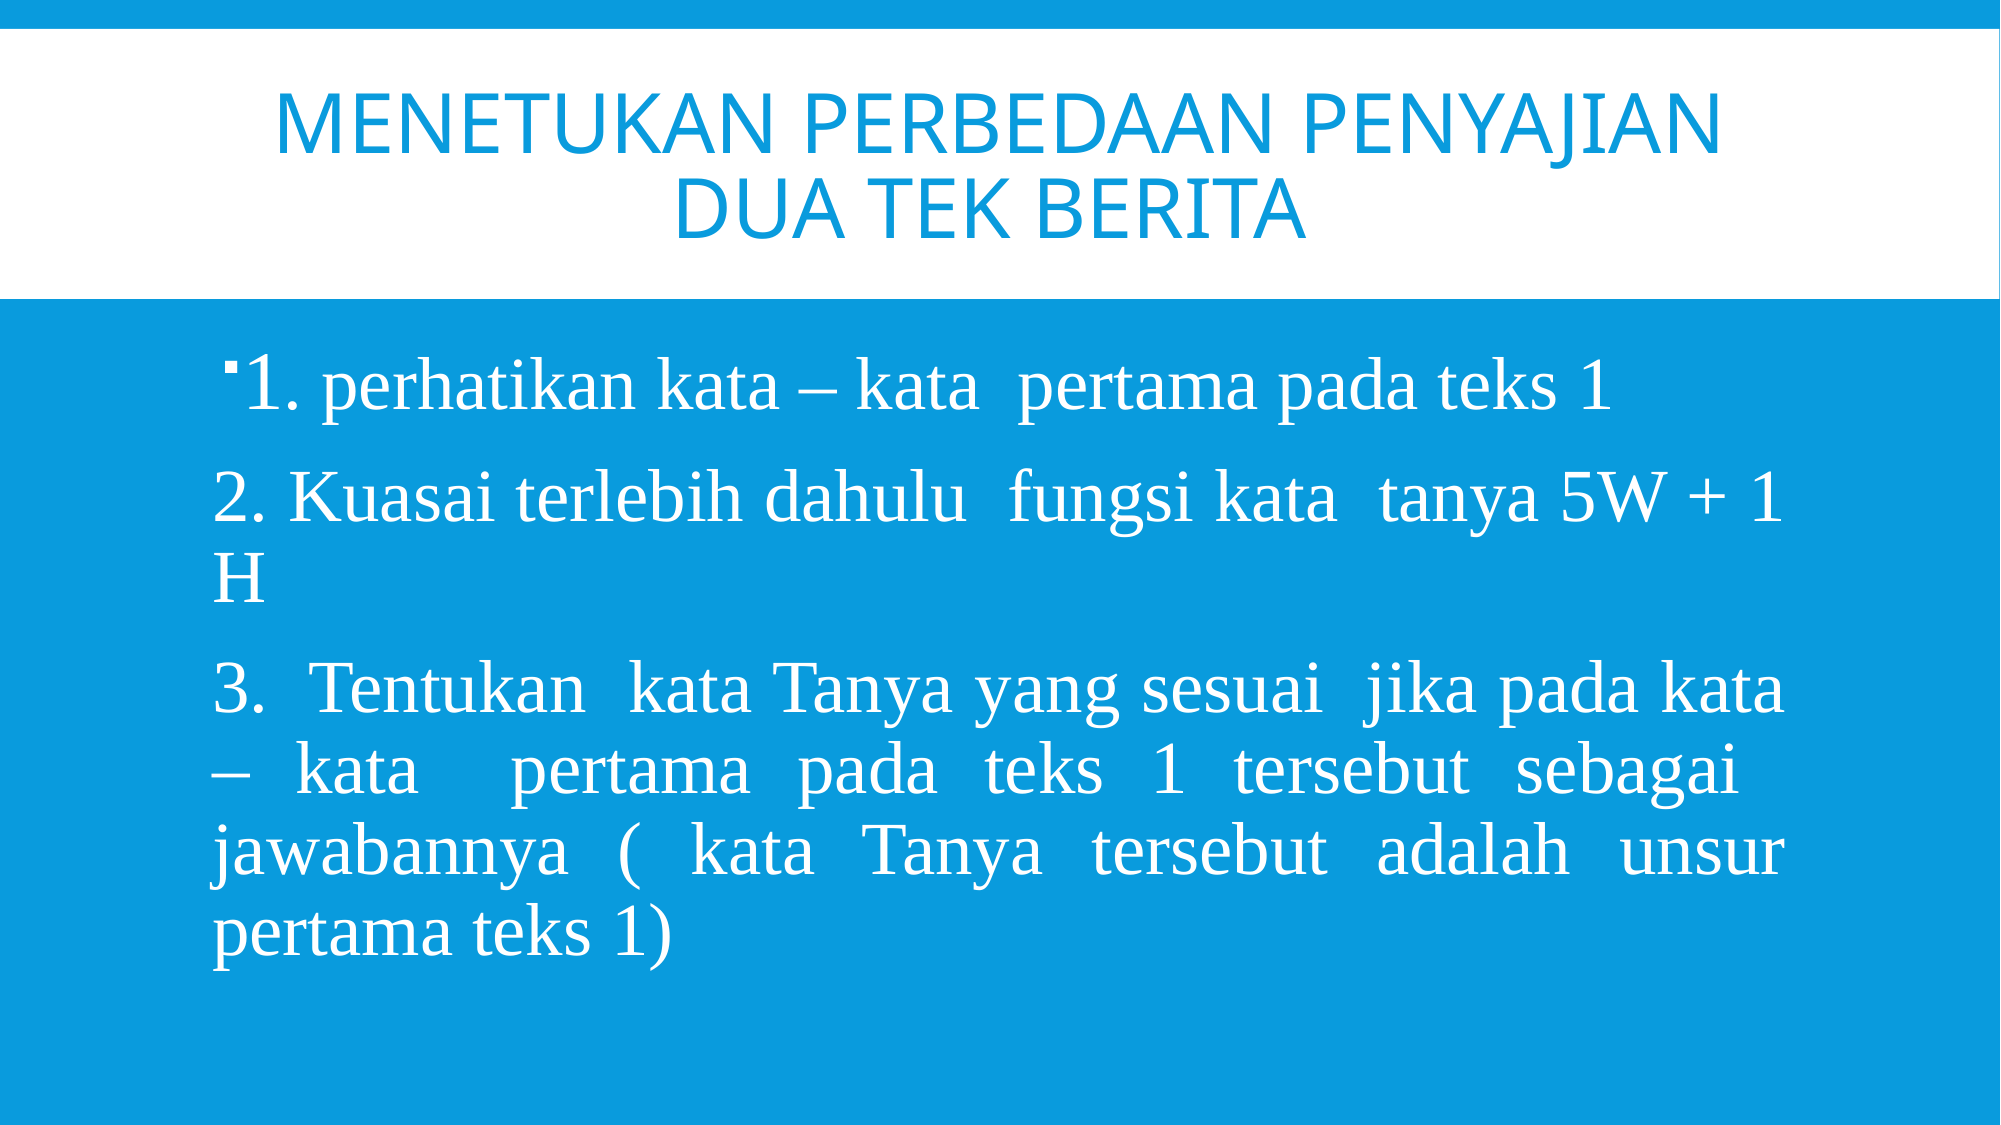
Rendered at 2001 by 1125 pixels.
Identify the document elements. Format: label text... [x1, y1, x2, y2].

list 1. perhatikan kata – kata pertama pada teks 1 2. Kuasai terlebih dahulu fungsi kata tanya 5W + 1 H 3. Tentukan kata Tanya yang sesuai jika pada kata – kata pertama pada teks 1 tersebut sebagai jawabannya ( kata Tanya tersebut adalah unsur pertama teks 1) [197, 329, 1803, 1020]
title Menetukan perbedaan penyajian dua tek berita [197, 46, 1803, 295]
